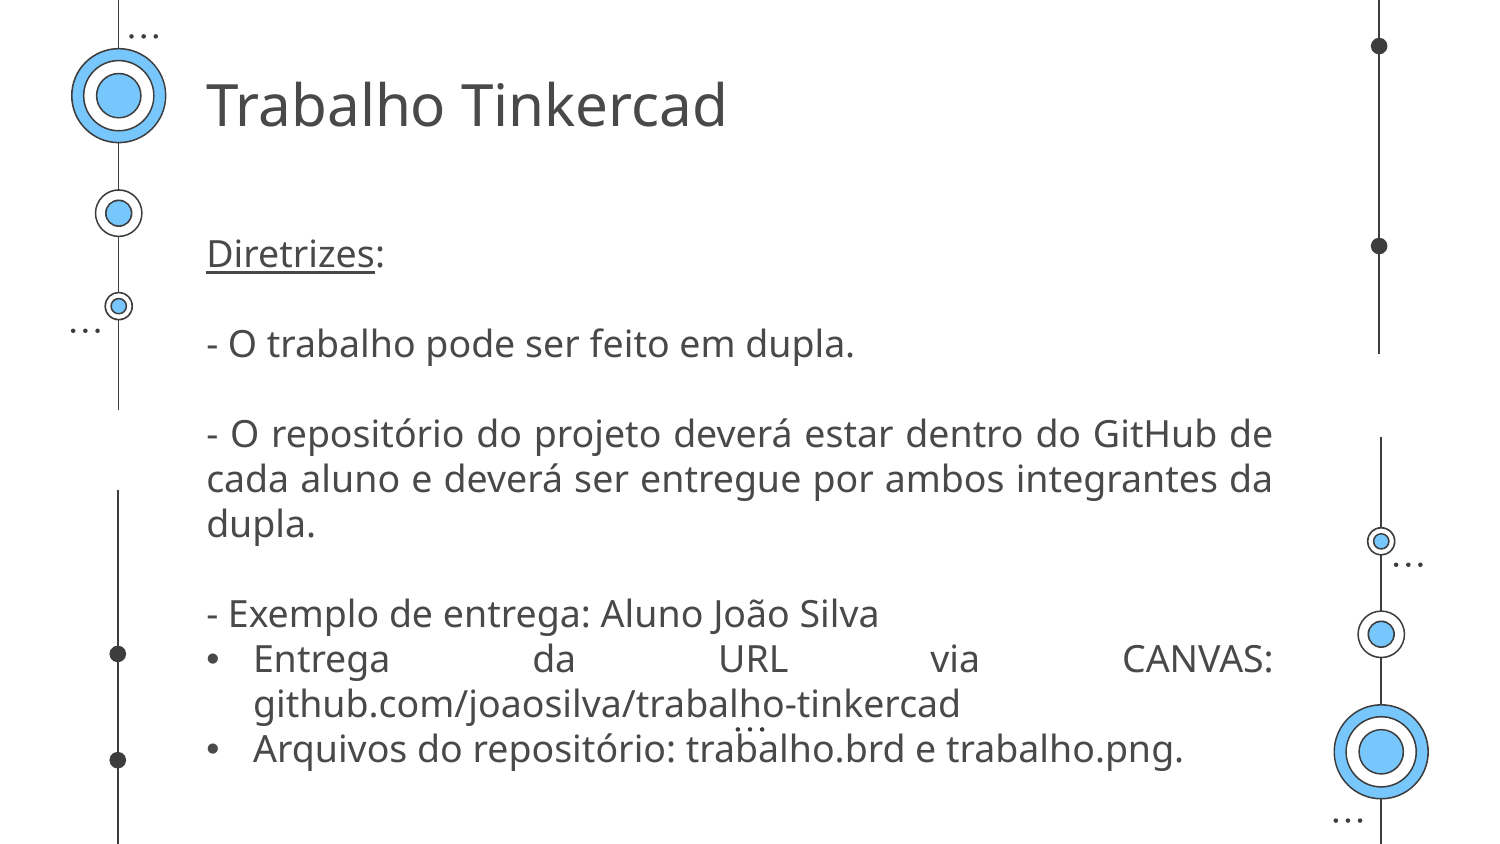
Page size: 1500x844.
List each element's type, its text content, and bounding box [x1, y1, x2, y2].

subtitle Diretrizes: - O trabalho pode ser feito em dupla. - O repositório do projeto deverá estar dentro do GitHub de cada aluno e deverá ser entregue por ambos integrantes da dupla. - Exemplo de entrega: Aluno João Silva Entrega da URL via CANVAS: github.com/joaosilva/trabalho-tinkercad Arquivos do repositório: trabalho.brd e trabalho.png. [191, 215, 1290, 749]
title Trabalho Tinkercad [191, 52, 1290, 143]
